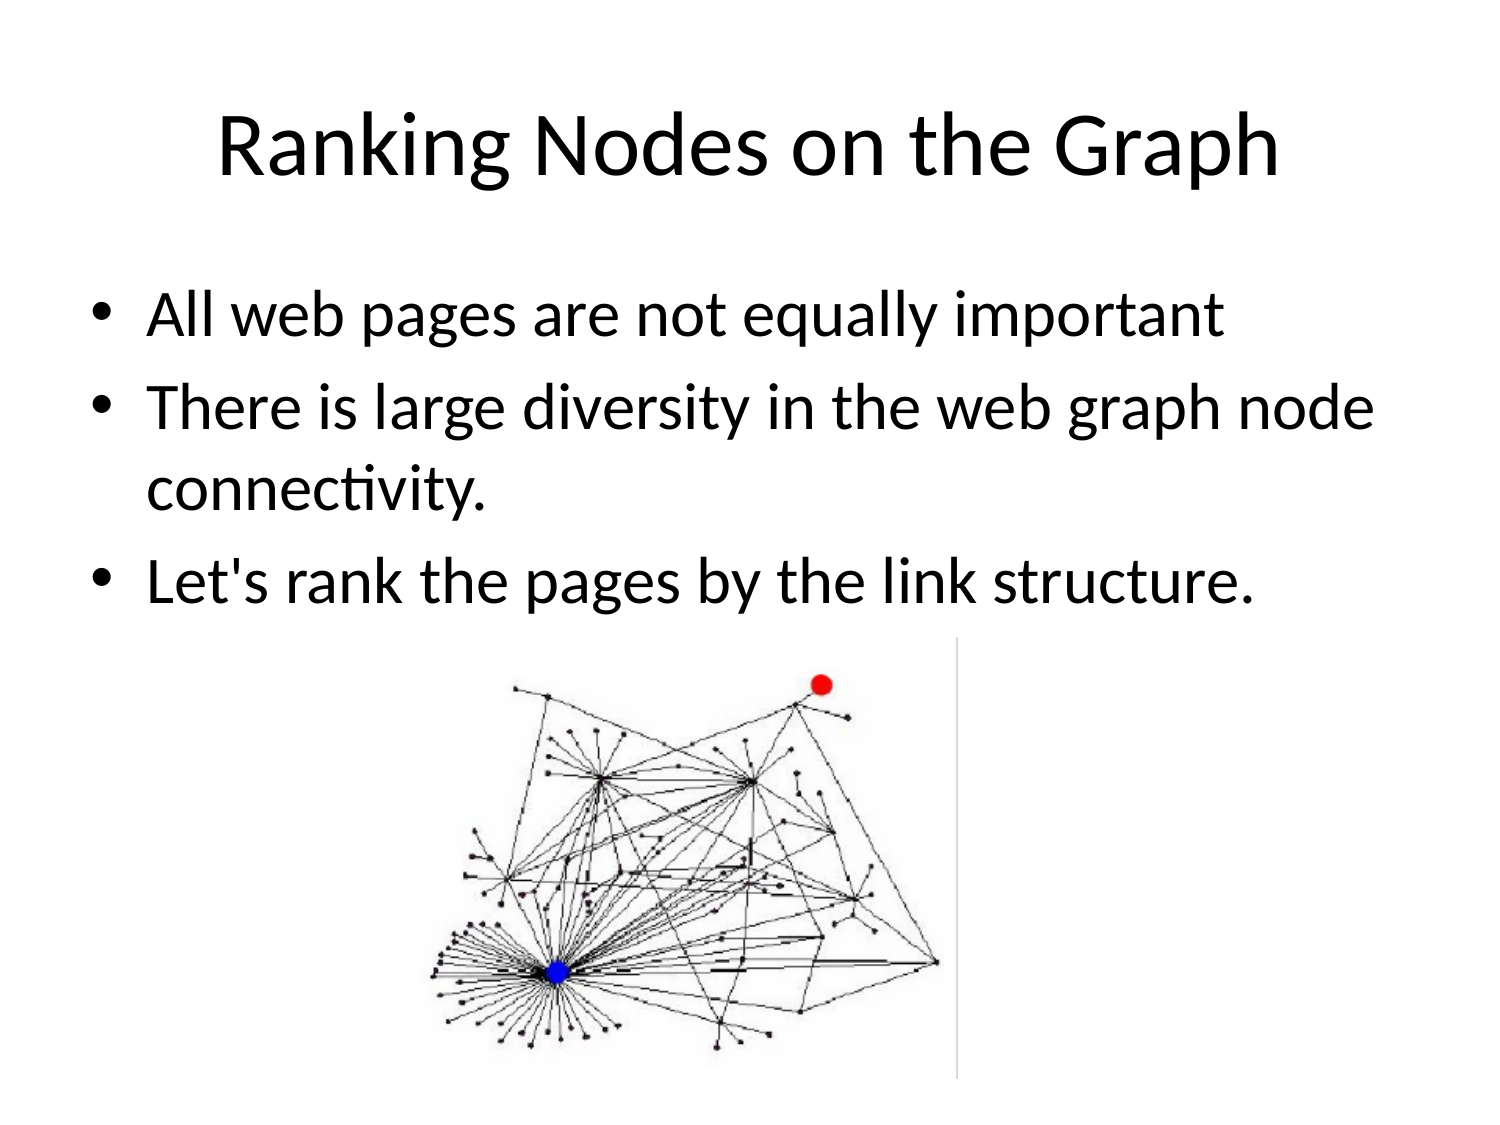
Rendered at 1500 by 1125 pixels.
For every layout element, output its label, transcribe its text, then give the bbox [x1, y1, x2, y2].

list All web pages are not equally important There is large diversity in the web graph node connectivity. Let's rank the pages by the link structure. [75, 262, 1425, 1005]
picture [400, 637, 958, 1079]
title Ranking Nodes on the Graph [75, 45, 1425, 233]
